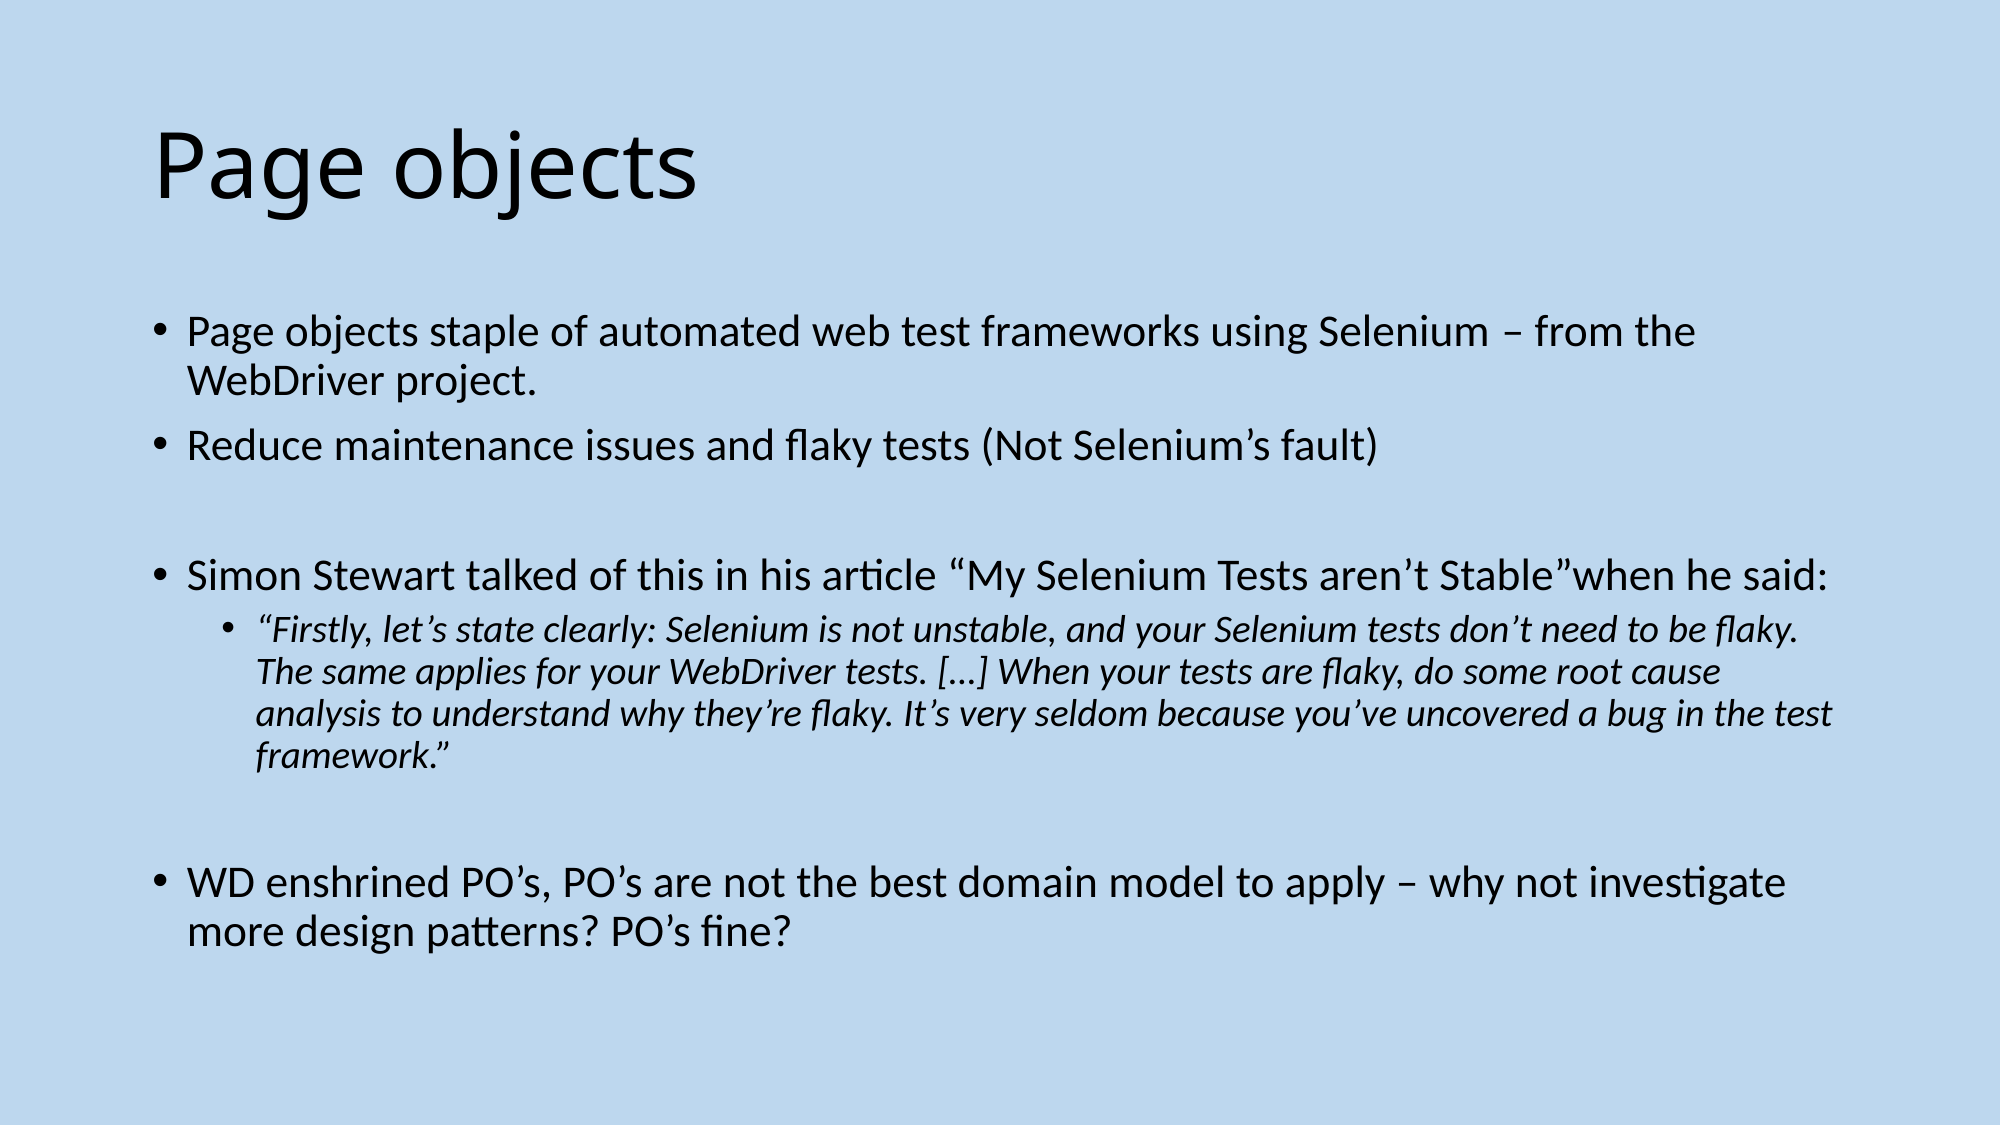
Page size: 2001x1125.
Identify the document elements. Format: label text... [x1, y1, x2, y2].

list Page objects staple of automated web test frameworks using Selenium – from the WebDriver project. Reduce maintenance issues and flaky tests (Not Selenium’s fault) Simon Stewart talked of this in his article “My Selenium Tests aren’t Stable”when he said: “Firstly, let’s state clearly: Selenium is not unstable, and your Selenium tests don’t need to be flaky. The same applies for your WebDriver tests. […] When your tests are flaky, do some root cause analysis to understand why they’re flaky. It’s very seldom because you’ve uncovered a bug in the test framework.” WD enshrined PO’s, PO’s are not the best domain model to apply – why not investigate more design patterns? PO’s fine? [137, 299, 1863, 978]
title Page objects [137, 59, 1863, 278]
